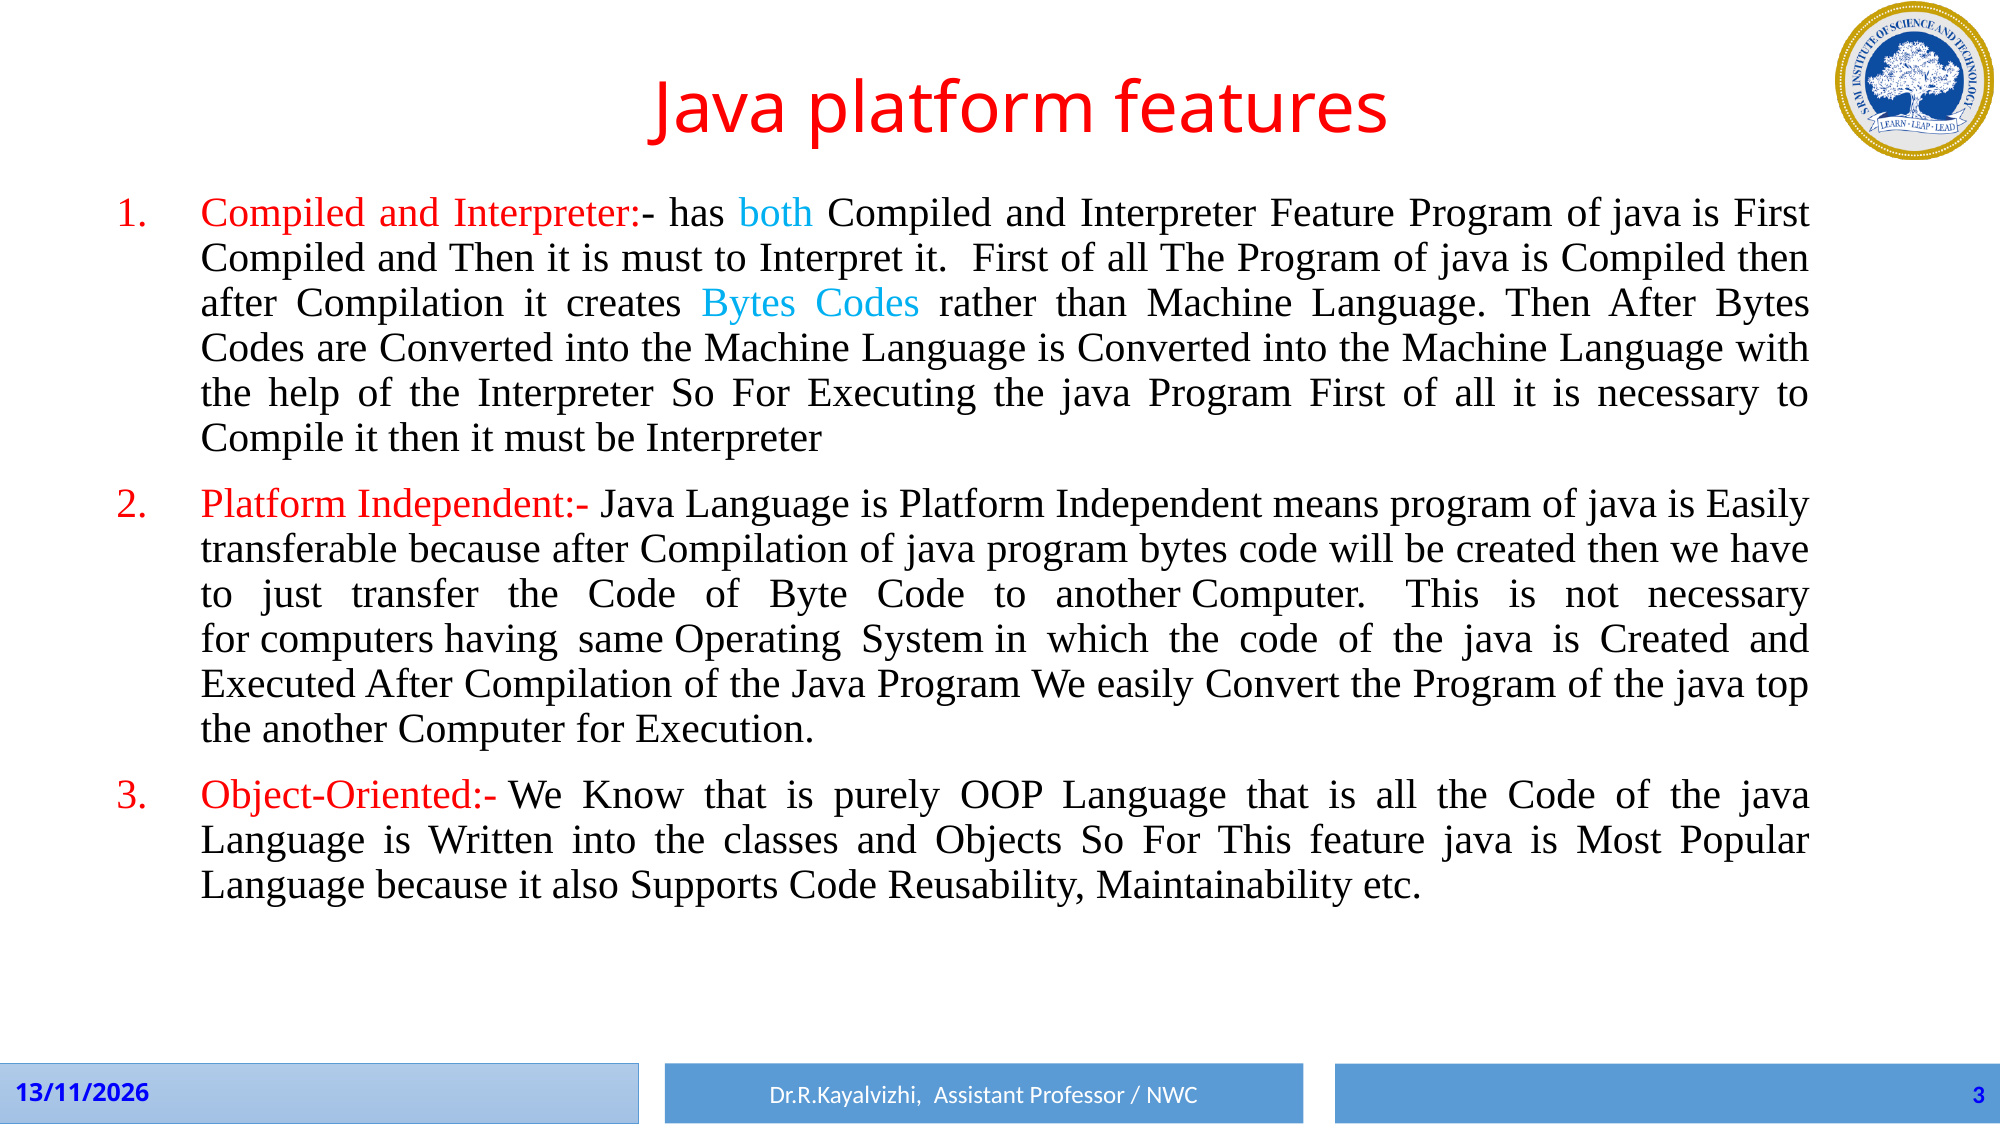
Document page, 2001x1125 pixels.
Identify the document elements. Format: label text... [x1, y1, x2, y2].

slide_number 3 [1335, 1063, 2000, 1124]
picture [1835, 1, 1994, 160]
text_box Java platform features [521, 53, 1523, 154]
text_box 01-08-2023 [0, 1063, 639, 1124]
list Compiled and Interpreter:- has both Compiled and Interpreter Feature Program of java is First Compiled and Then it is must to Interpret it. First of all The Program of java is Compiled then after Compilation it creates Bytes Codes rather than Machine Language. Then After Bytes Codes are Converted into the Machine Language is Converted into the Machine Language with the help of the Interpreter So For Executing the java Program First of all it is necessary to Compile it then it must be Interpreter Platform Independent:- Java Language is Platform Independent means program of java is Easily transferable because after Compilation of java program bytes code will be created then we have to just transfer the Code of Byte Code to another Computer. This is not necessary for computers having same Operating System in which the code of the java is Created and Executed After Compilation of the Java Program We easily Convert the Program of the java top the another Computer for Execution. Object-Oriented:- We Know that is purely OOP Language that is all the Code of the java Language is Written into the classes and Objects So For This feature java is Most Popular Language because it also Supports Code Reusability, Maintainability etc. [101, 182, 1827, 982]
text_box Dr.R.Kayalvizhi, Assistant Professor / NWC [664, 1063, 1304, 1124]
